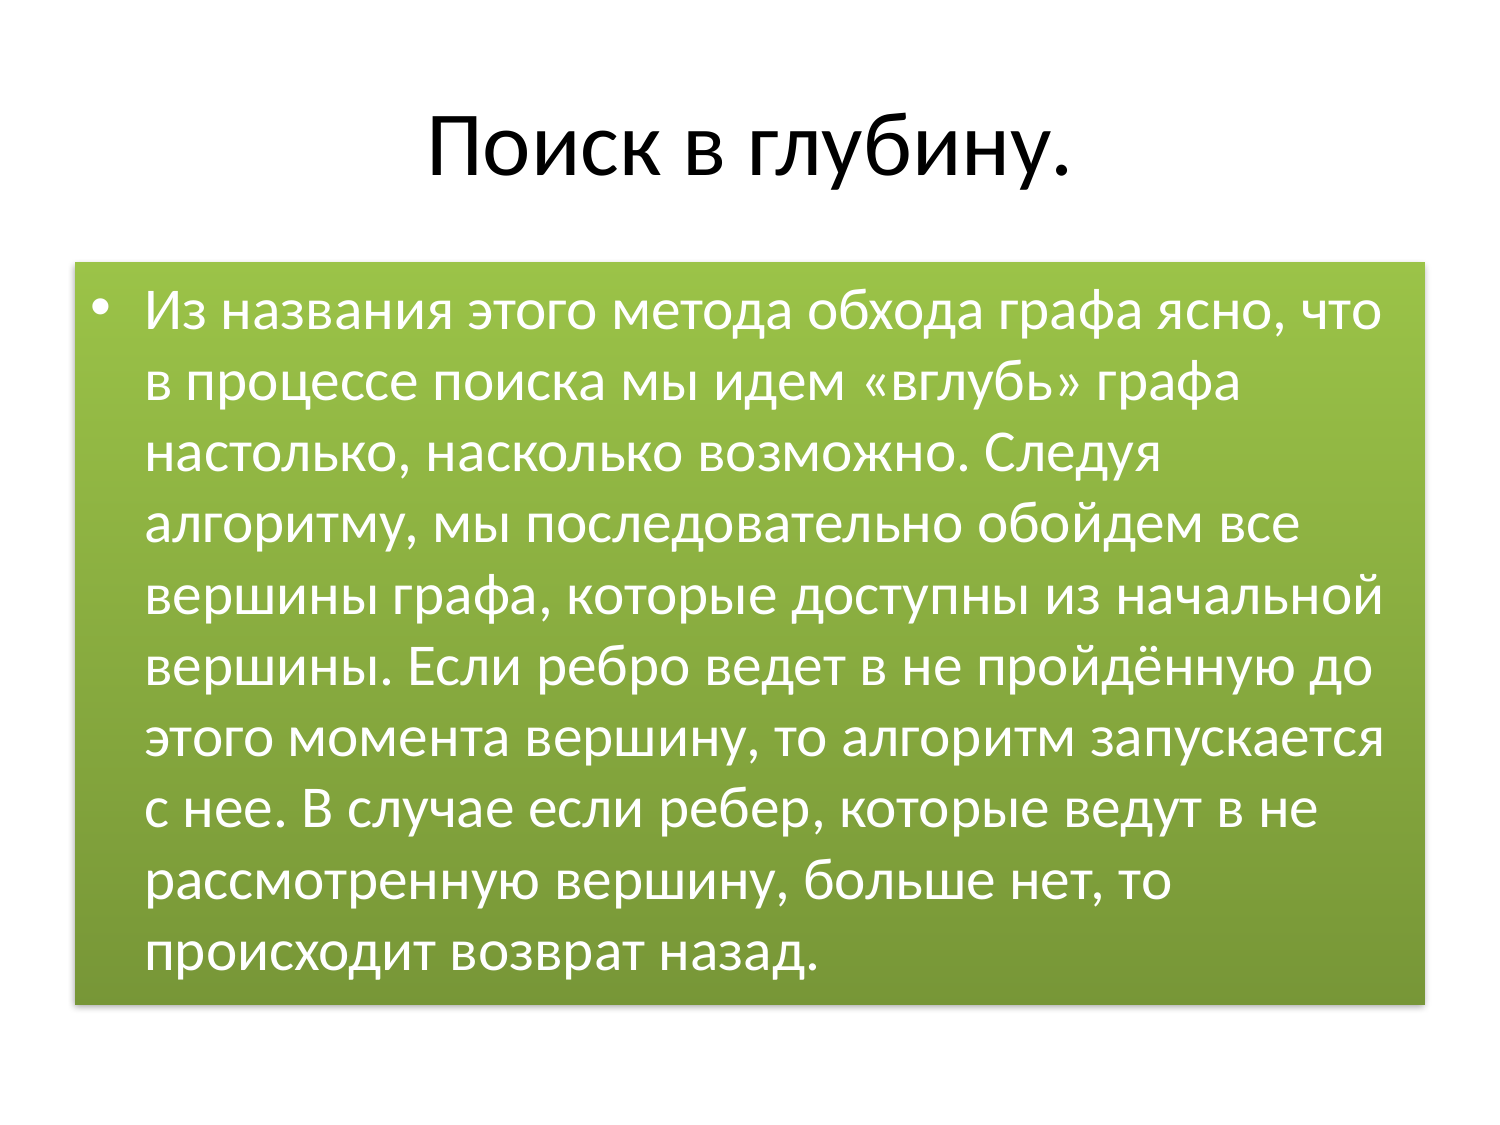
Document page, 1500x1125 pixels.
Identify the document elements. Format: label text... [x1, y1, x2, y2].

list Из названия этого метода обхода графа ясно, что в процессе поиска мы идем «вглубь» графа настолько, насколько возможно. Следуя алгоритму, мы последовательно обойдем все вершины графа, которые доступны из начальной вершины. Если ребро ведет в не пройдённую до этого момента вершину, то алгоритм запускается с нее. В случае если ребер, которые ведут в не рассмотренную вершину, больше нет, то происходит возврат назад. [75, 262, 1425, 1005]
title Поиск в глубину. [75, 45, 1425, 233]
